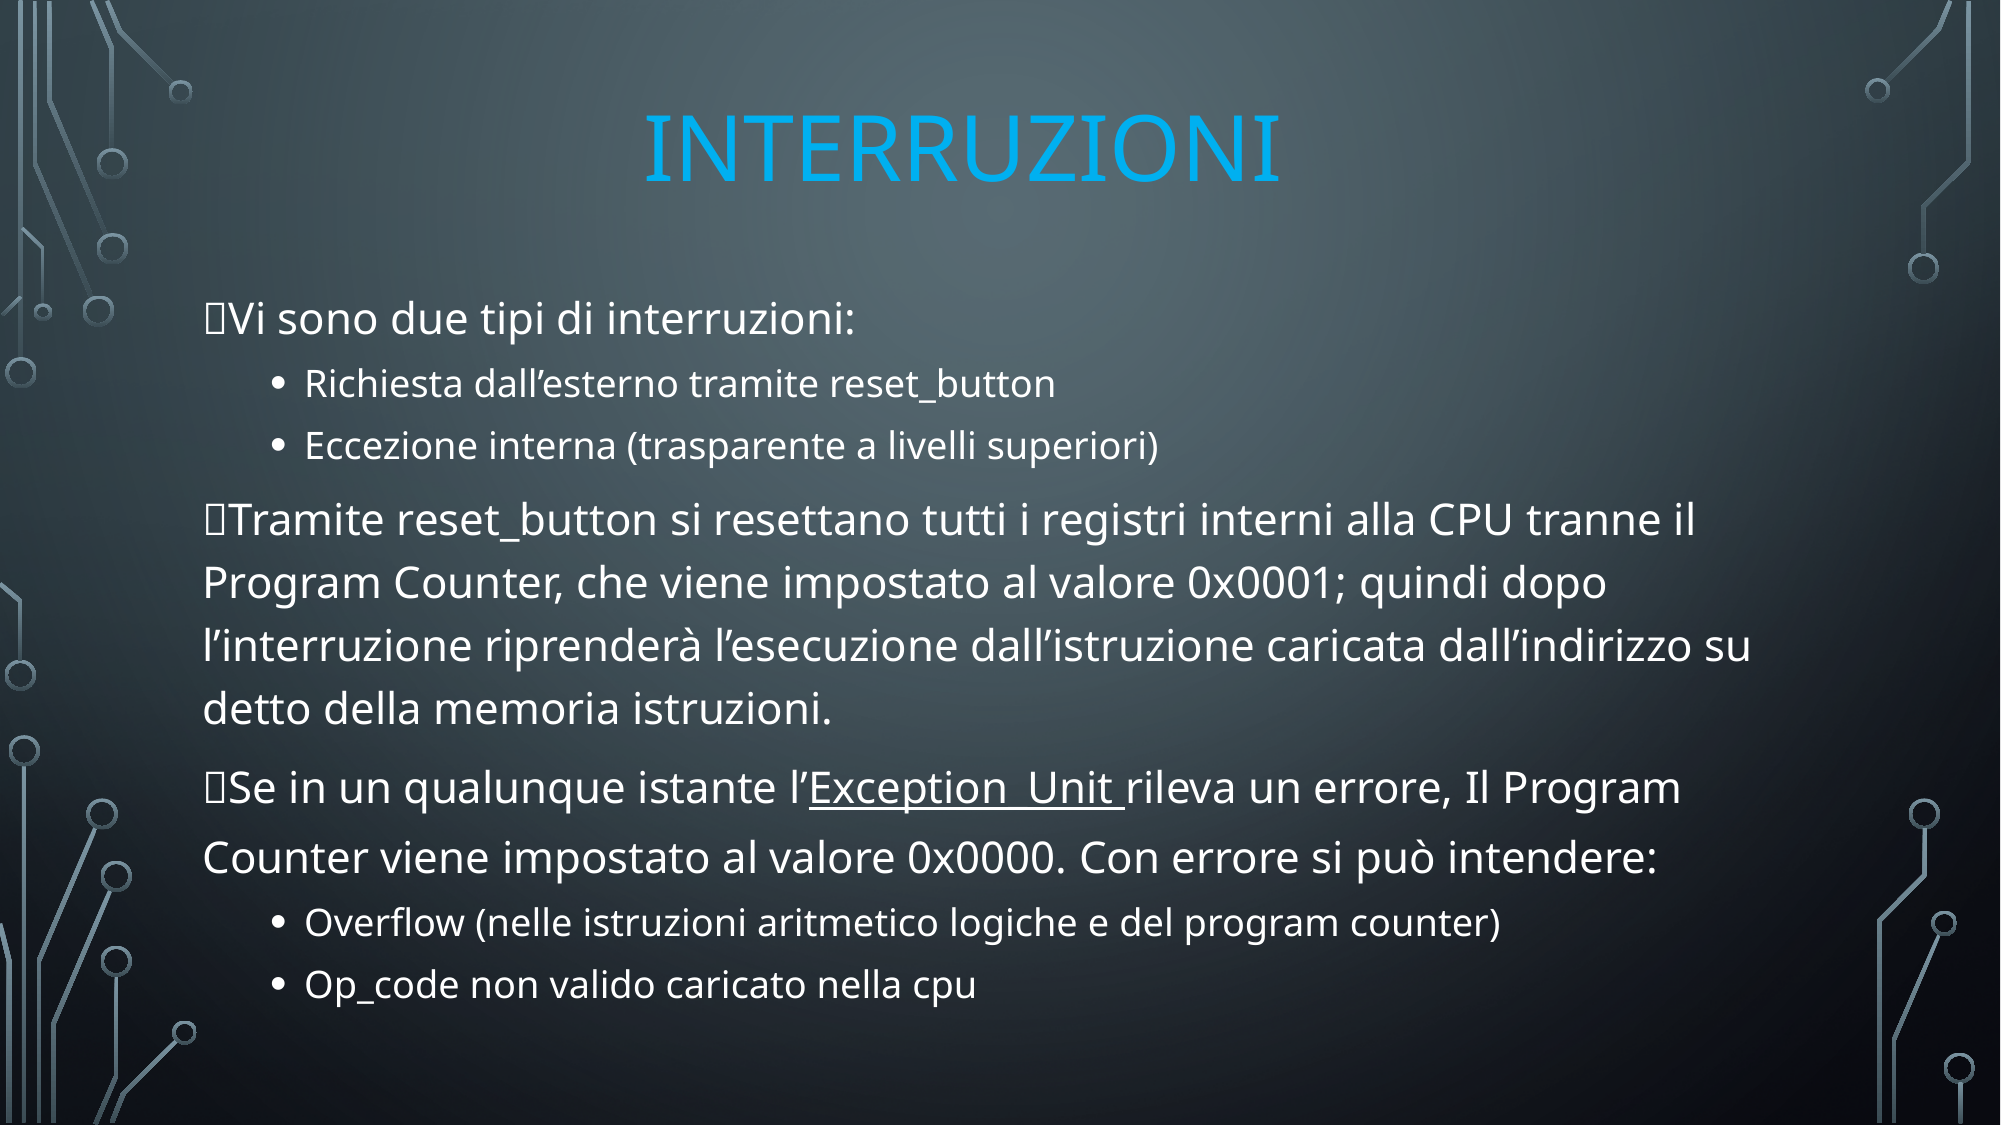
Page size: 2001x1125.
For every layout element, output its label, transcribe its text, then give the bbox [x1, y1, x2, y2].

title interruzioni [628, 30, 1372, 273]
list Vi sono due tipi di interruzioni: Richiesta dall’esterno tramite reset_button Eccezione interna (trasparente a livelli superiori) Tramite reset_button si resettano tutti i registri interni alla CPU tranne il Program Counter, che viene impostato al valore 0x0001; quindi dopo l’interruzione riprenderà l’esecuzione dall’istruzione caricata dall’indirizzo su detto della memoria istruzioni. Se in un qualunque istante l’Exception_Unit rileva un errore, Il Program Counter viene impostato al valore 0x0000. Con errore si può intendere: Overflow (nelle istruzioni aritmetico logiche e del program counter) Op_code non valido caricato nella cpu [187, 273, 1813, 1015]
